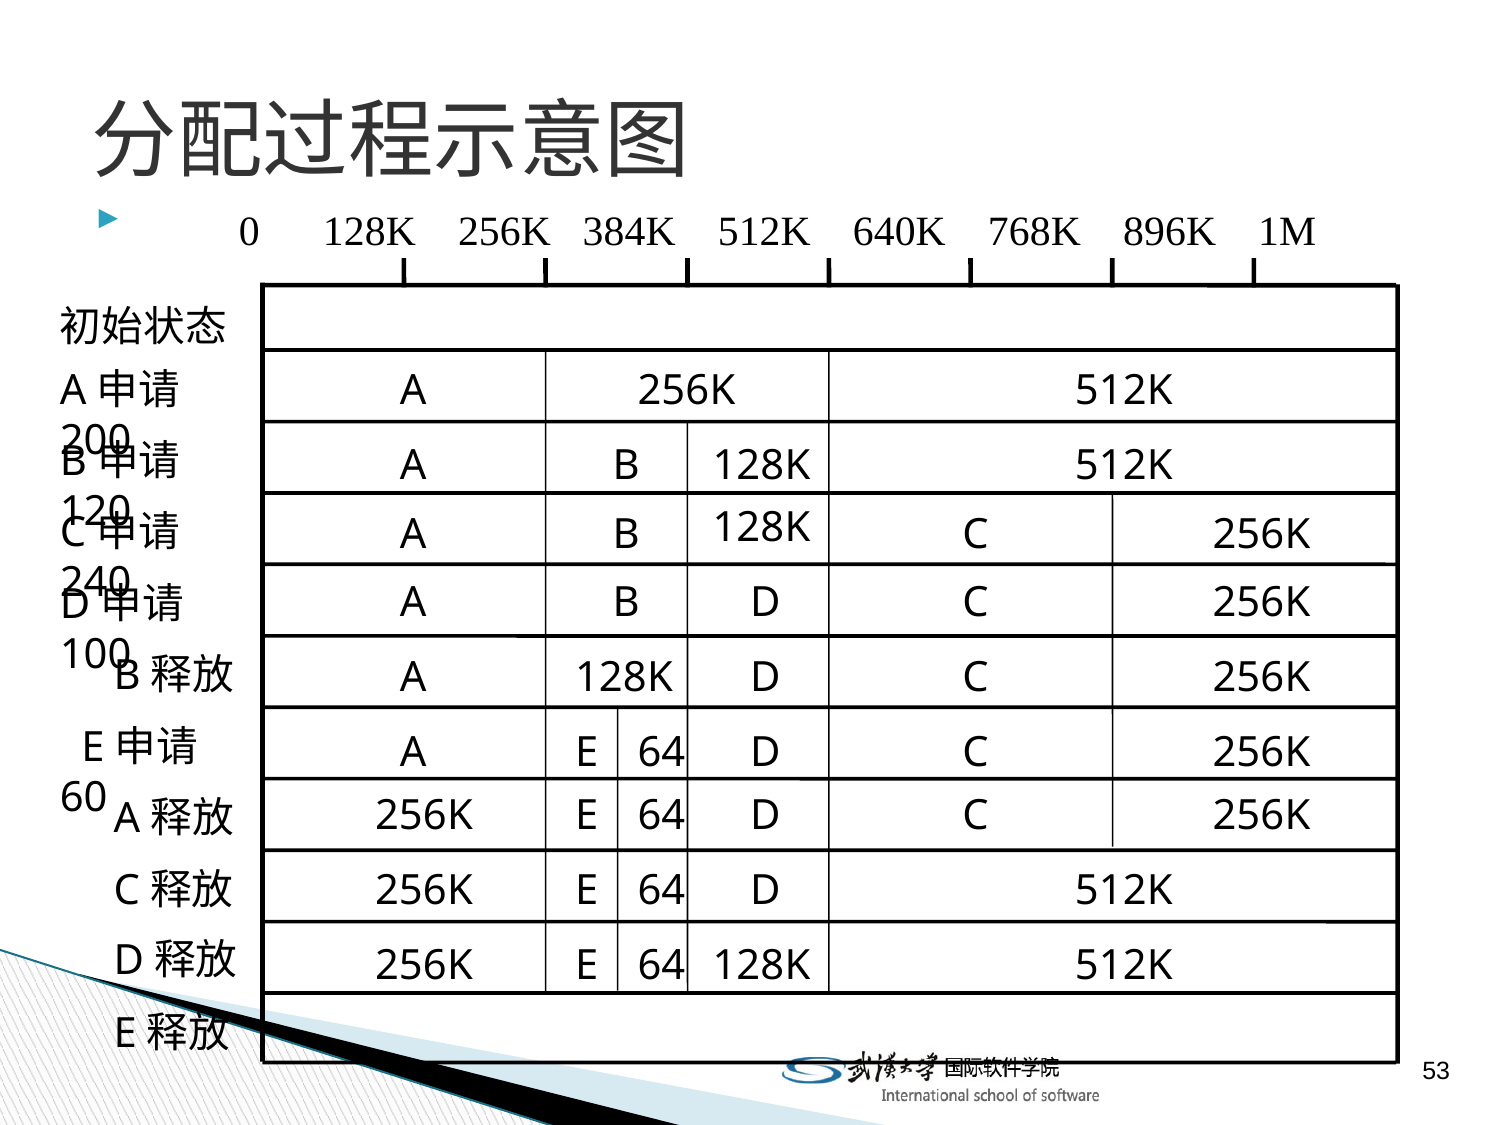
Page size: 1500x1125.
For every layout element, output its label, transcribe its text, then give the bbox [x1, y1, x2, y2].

text_box B [612, 575, 663, 625]
text_box D申请100 [59, 576, 248, 648]
text_box 512K [1074, 362, 1175, 413]
text_box A申请200 [59, 362, 248, 433]
picture [773, 1046, 1117, 1062]
text_box C释放 [59, 862, 248, 913]
text_box A [399, 437, 450, 488]
text_box 512K [1074, 437, 1175, 488]
text_box A [399, 650, 450, 700]
text_box 256K [1212, 650, 1313, 700]
text_box E [575, 862, 617, 913]
text_box 128K [712, 437, 813, 488]
text_box C [962, 787, 1013, 838]
text_box D释放 [59, 932, 248, 983]
text_box C申请240 [59, 505, 248, 576]
text_box D [750, 575, 800, 625]
text_box 64 [637, 787, 688, 838]
text_box E [618, 862, 625, 913]
text_box 512K [1074, 862, 1175, 913]
text_box 64 [637, 862, 688, 913]
list 回收分区时，应将空闲区插入适当位置，此时有以下四种： 回收分区r上面邻接一个空闲分区 回收分区r下面邻接一个空闲分区 回收分区r上面、下面各邻接一个空闲分区 回收分区r不与任何空闲分区相邻 [0, 952, 543, 1125]
text_box 256K [375, 787, 475, 838]
text_box C [962, 725, 1013, 775]
text_box 128K [712, 937, 813, 988]
text_box 初始状态 [59, 299, 250, 350]
text_box A [399, 575, 450, 625]
list 0 128K 256K 384K 512K 640K 768K 896K 1M [62, 187, 1450, 269]
text_box D [750, 650, 800, 700]
text_box 256K [375, 937, 475, 988]
text_box E [575, 787, 625, 838]
text_box E申请60 [59, 719, 248, 820]
text_box 256K [1212, 575, 1313, 625]
text_box 64 [637, 937, 688, 988]
picture [773, 1063, 1117, 1103]
text_box B申请120 [59, 433, 248, 505]
text_box B [612, 507, 663, 558]
text_box A [399, 507, 450, 558]
title 分配过程示意图 [76, 42, 1427, 187]
text_box A [399, 725, 463, 775]
text_box 256K [1212, 725, 1313, 775]
text_box 256K [1212, 507, 1313, 558]
text_box 512K [1074, 937, 1175, 988]
text_box C [962, 650, 1013, 700]
text_box 128K [575, 650, 675, 700]
text_box D [750, 862, 800, 913]
text_box C [962, 507, 1013, 558]
text_box C [962, 575, 1013, 625]
text_box B释放 [59, 648, 248, 699]
text_box E释放 [59, 1005, 248, 1056]
text_box 256K [375, 862, 475, 913]
text_box E [575, 937, 625, 988]
text_box 64 [637, 725, 688, 775]
text_box A释放 [59, 820, 248, 842]
text_box D [750, 725, 800, 775]
text_box A [399, 362, 450, 413]
text_box 256K [637, 362, 738, 413]
text_box E [575, 725, 625, 775]
text_box D [750, 787, 800, 838]
text_box 256K [1212, 787, 1313, 838]
text_box 128K [712, 500, 813, 550]
text_box B [612, 437, 663, 488]
